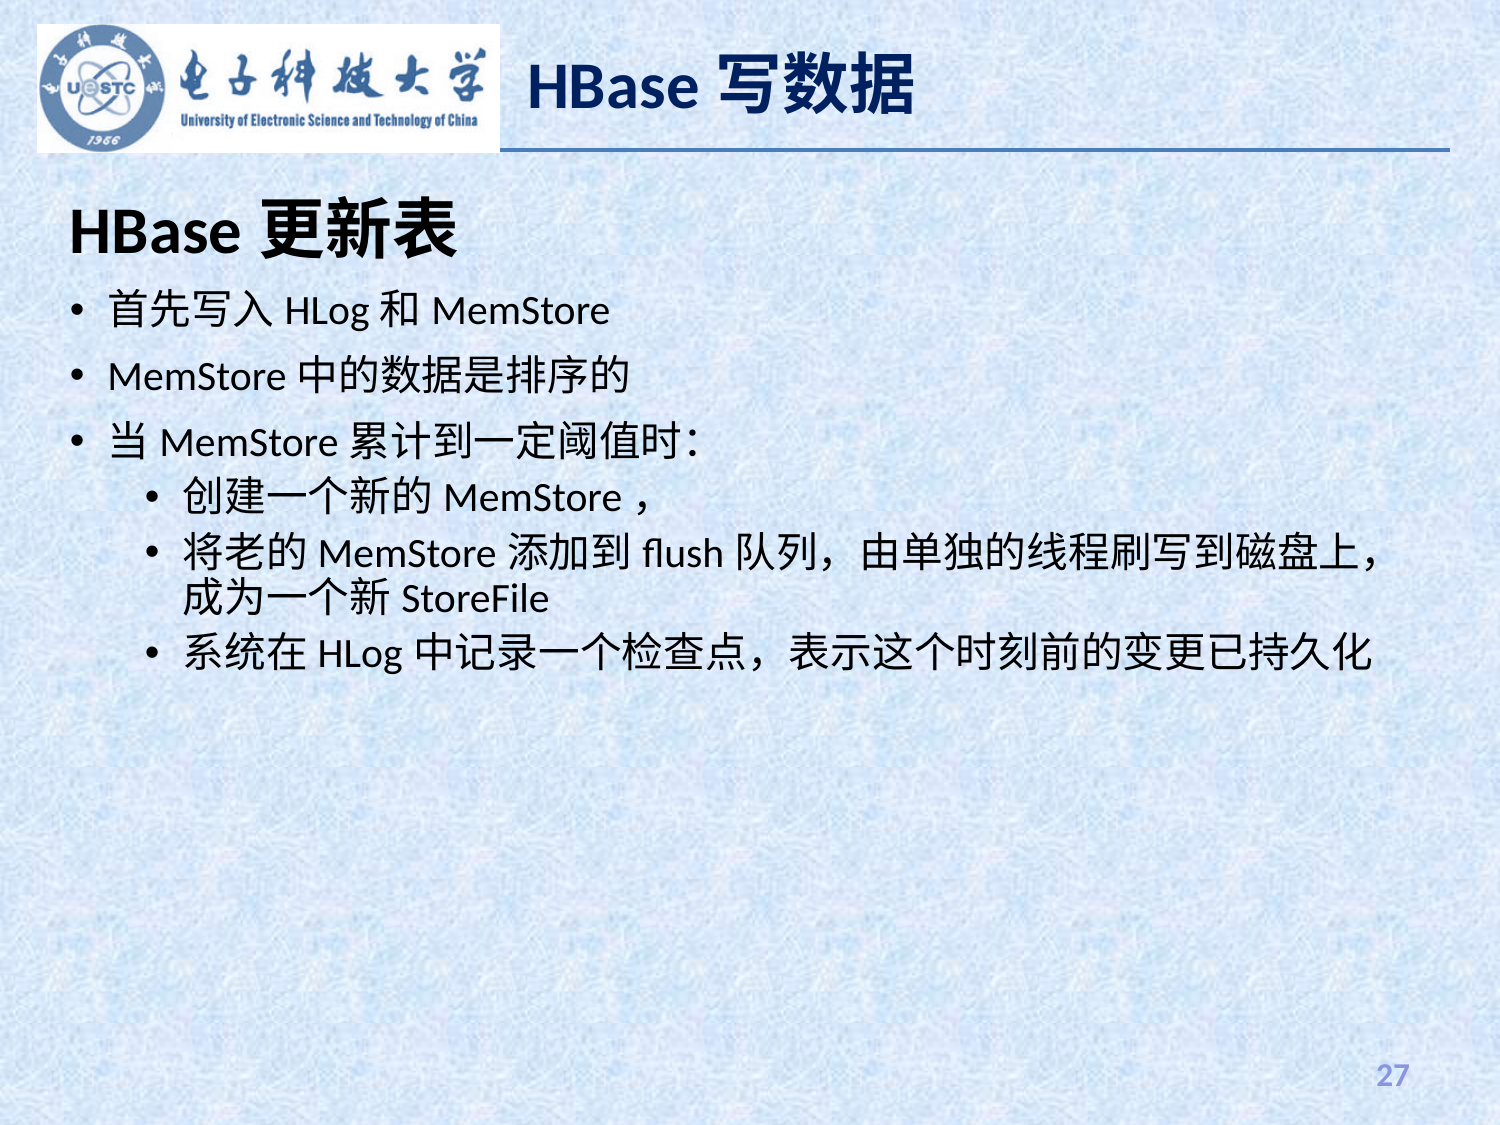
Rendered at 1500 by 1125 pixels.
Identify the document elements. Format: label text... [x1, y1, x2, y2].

text_box HBase写数据 [512, 34, 1425, 130]
picture [0, 0, 1500, 1125]
text_box HBase更新表 首先写入HLog和MemStore MemStore中的数据是排序的 当MemStore累计到一定阈值时： 创建一个新的MemStore， 将老的MemStore添加到flush队列，由单独的线程刷写到磁盘上，成为一个新StoreFile 系统在HLog中记录一个检查点，表示这个时刻前的变更已持久化 [55, 188, 1450, 937]
slide_number 27 [1074, 1042, 1425, 1103]
